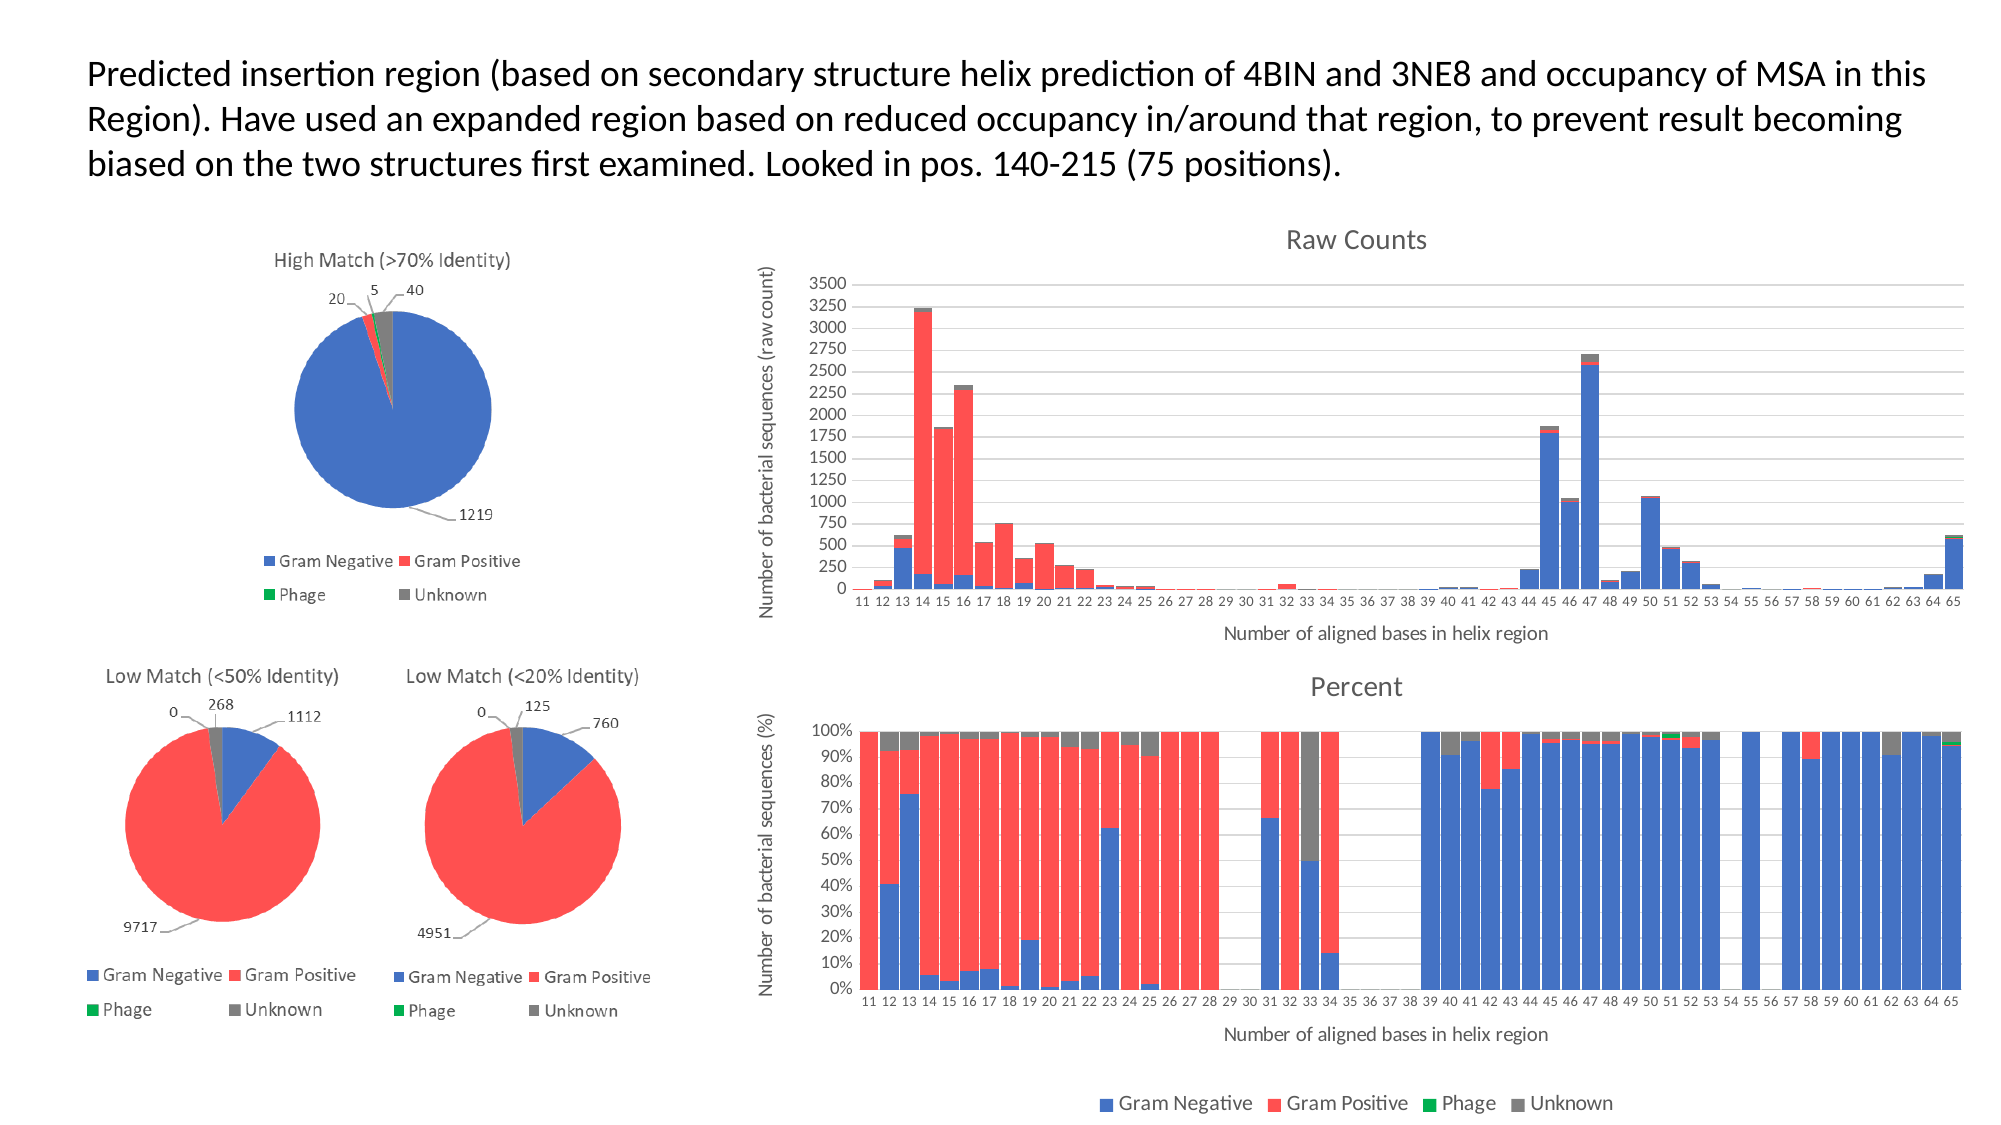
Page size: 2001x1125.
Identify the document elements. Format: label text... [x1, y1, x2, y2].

chart [724, 201, 1990, 1124]
picture [220, 232, 565, 619]
text_box Predicted insertion region (based on secondary structure helix prediction of 4BIN and 3NE8 and occupancy of MSA in this Region). Have used an expanded region based on reduced occupancy in/around that region, to prevent result becoming biased on the two structures first examined. Looked in pos. 140-215 (75 positions). [72, 41, 1953, 237]
picture [30, 648, 699, 1035]
